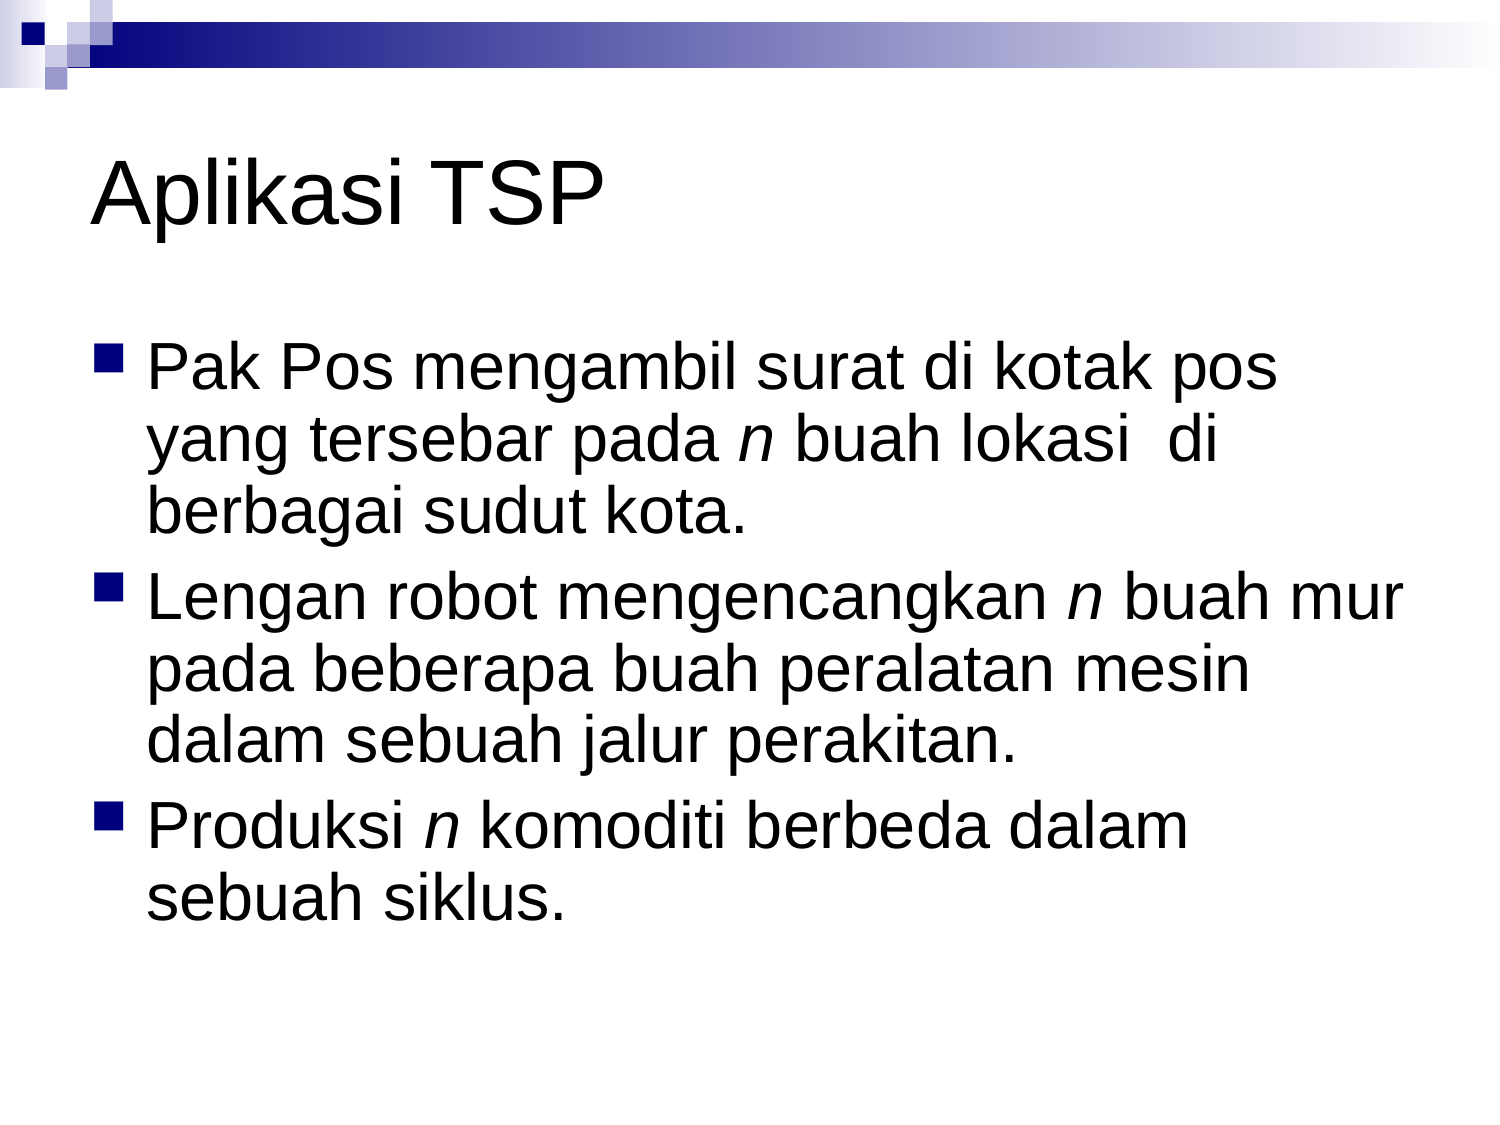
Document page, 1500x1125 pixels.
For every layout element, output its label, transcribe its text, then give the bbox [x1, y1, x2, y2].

list Pak Pos mengambil surat di kotak pos yang tersebar pada n buah lokasi di berbagai sudut kota. Lengan robot mengencangkan n buah mur pada beberapa buah peralatan mesin dalam sebuah jalur perakitan. Produksi n komoditi berbeda dalam sebuah siklus. [74, 324, 1426, 963]
title Aplikasi TSP [74, 74, 1426, 301]
